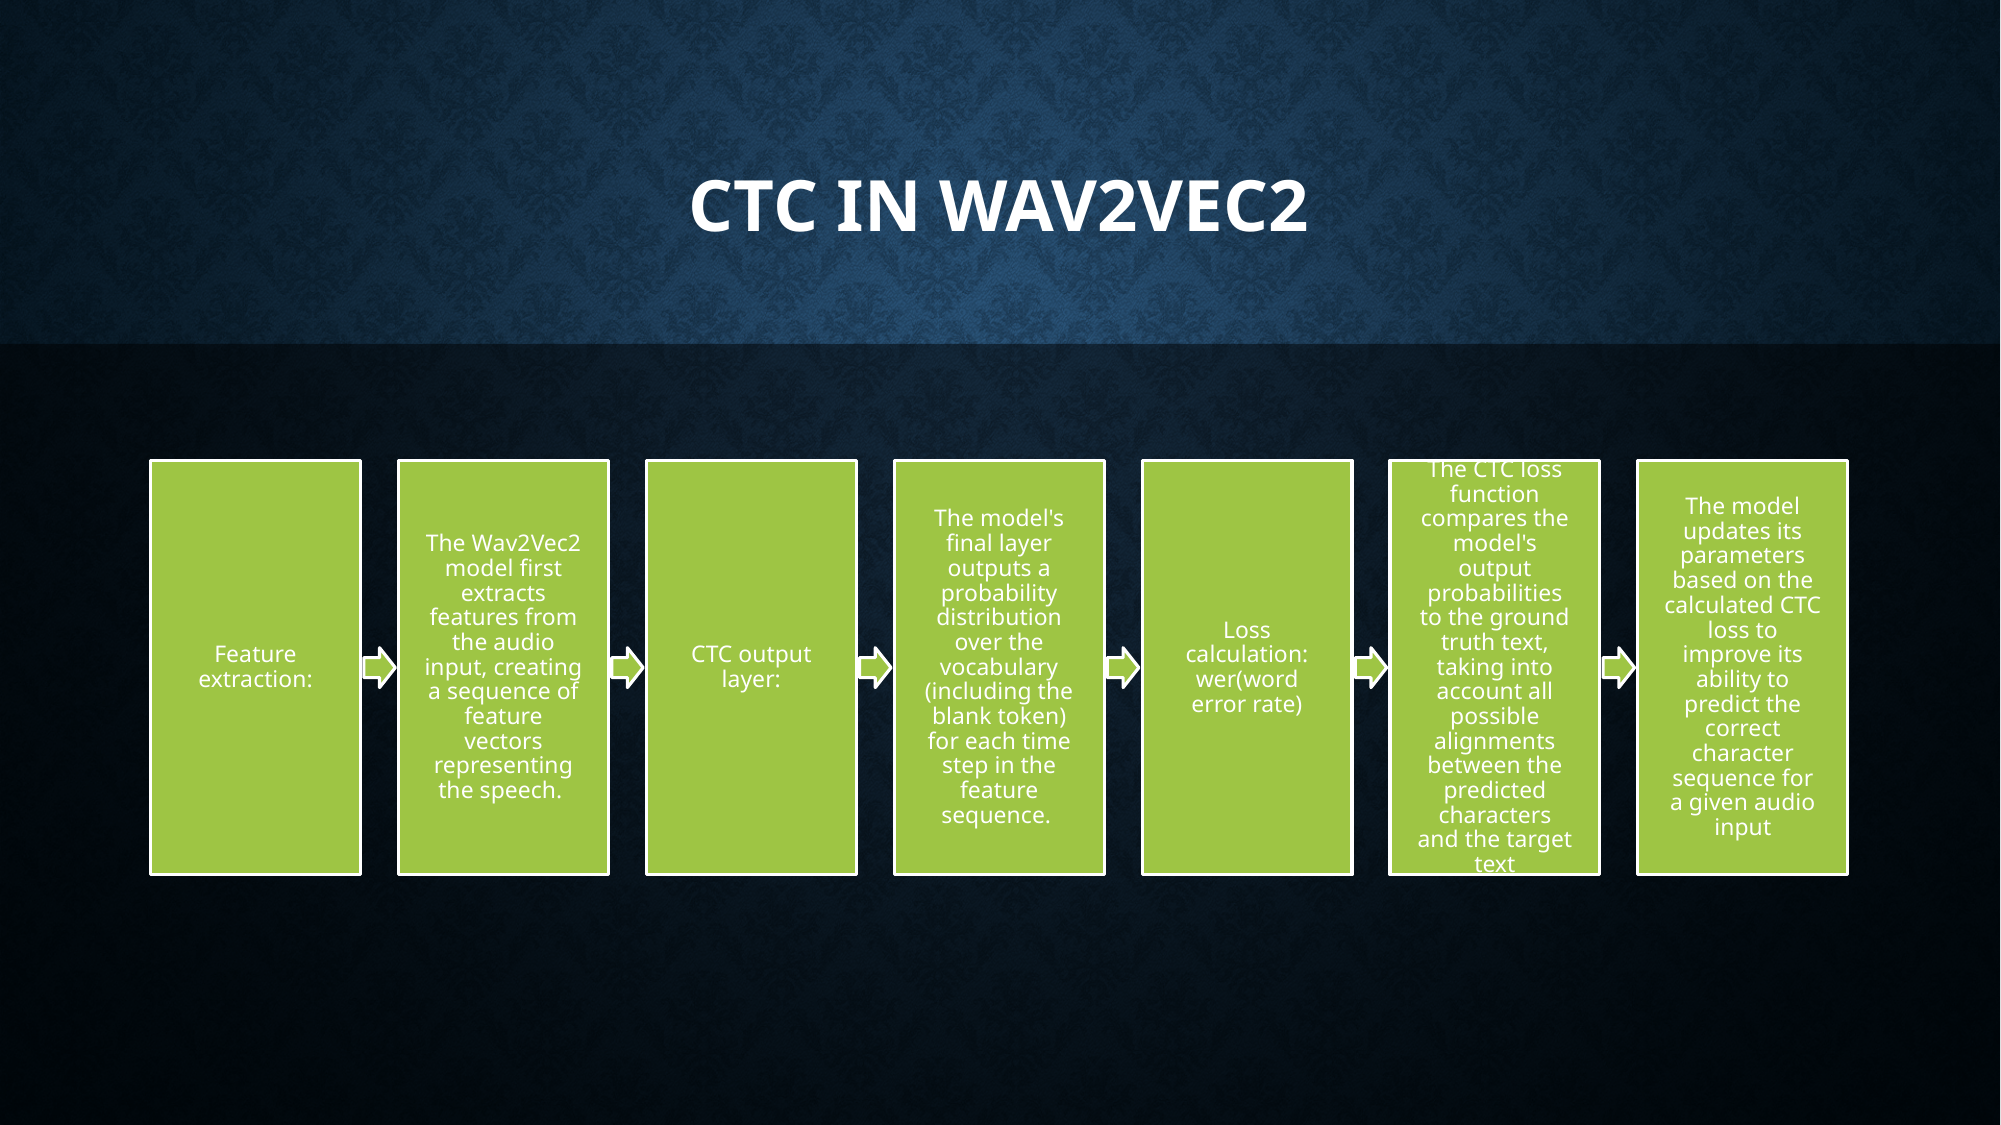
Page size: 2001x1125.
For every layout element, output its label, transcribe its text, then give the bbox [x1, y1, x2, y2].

title CTC in wav2vec2 [149, 99, 1849, 318]
text_box [0, 342, 2000, 1125]
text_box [149, 396, 1849, 940]
